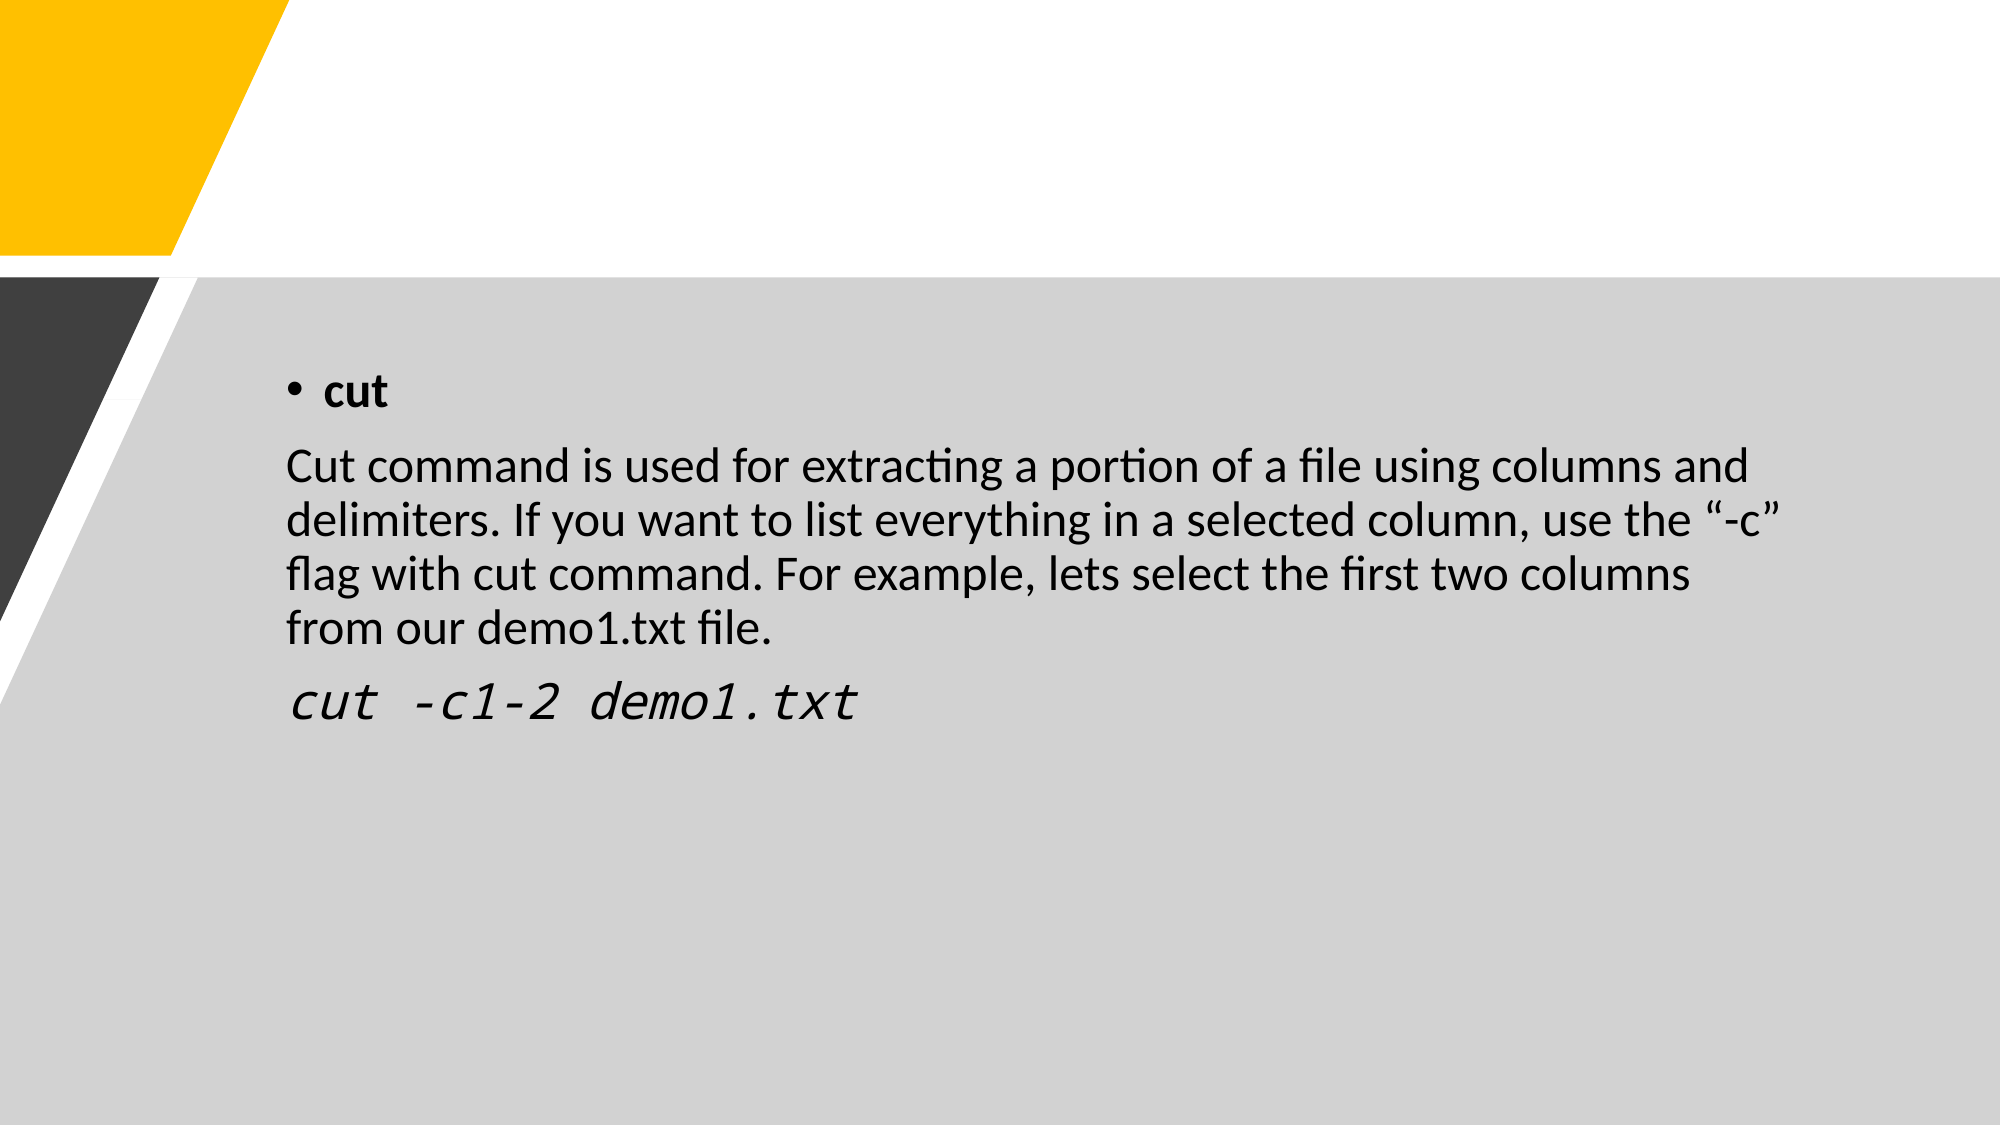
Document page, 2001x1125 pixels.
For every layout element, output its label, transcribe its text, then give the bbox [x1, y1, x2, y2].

text_box [0, 276, 162, 622]
list cut Cut command is used for extracting a portion of a file using columns and delimiters. If you want to list everything in a selected column, use the “-c” flag with cut command. For example, lets select the first two columns from our demo1.txt file. cut -c1-2 demo1.txt [271, 356, 1808, 1020]
text_box [0, 276, 2000, 1125]
text_box [0, 0, 291, 257]
